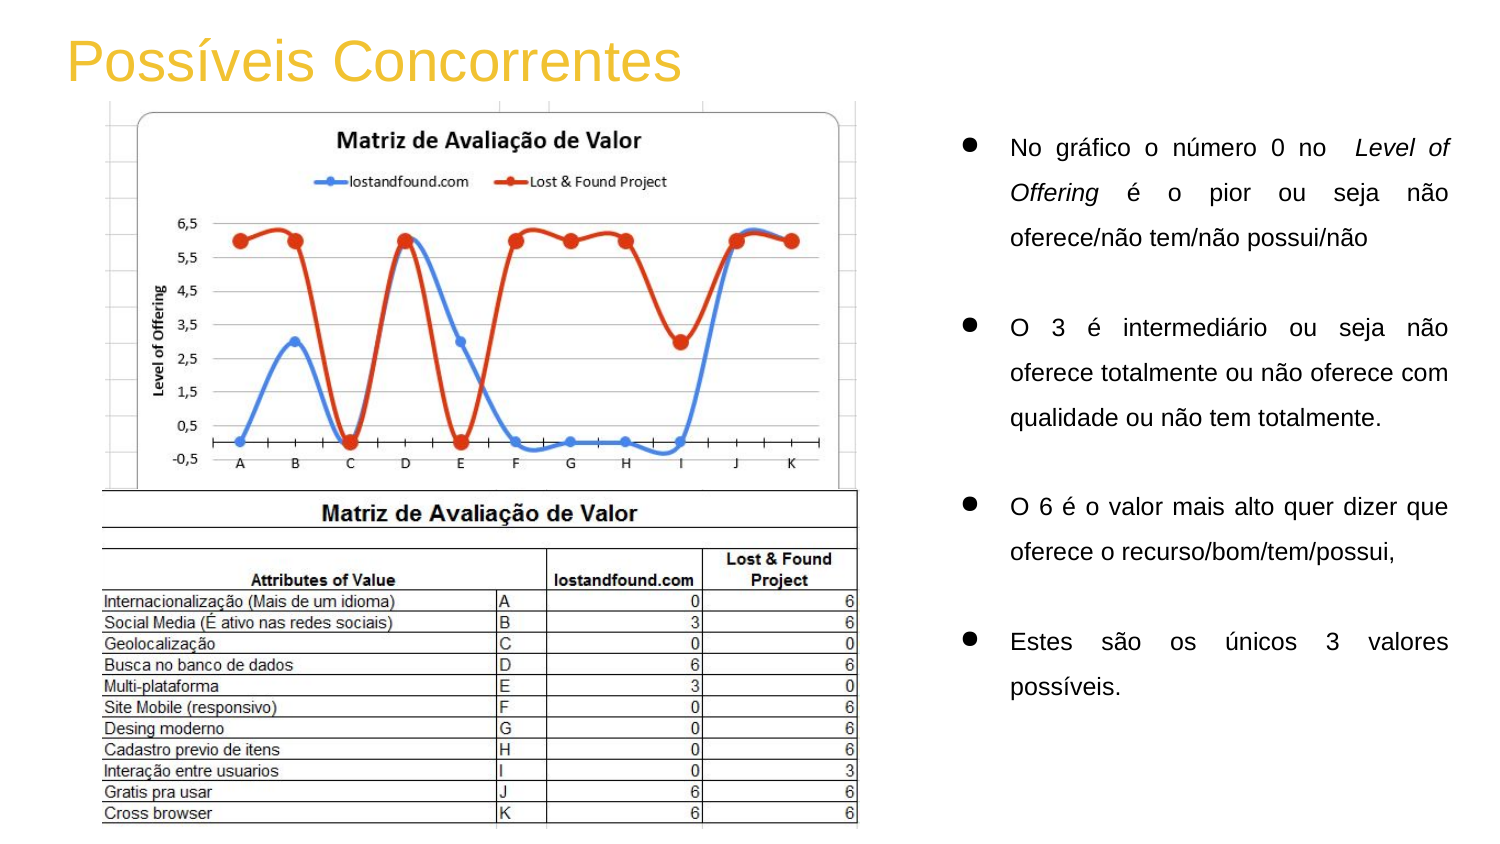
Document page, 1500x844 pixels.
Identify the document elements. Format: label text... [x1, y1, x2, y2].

text_box No gráfico o número 0 no Level of Offering é o pior ou seja não oferece/não tem/não possui/não O 3 é intermediário ou seja não oferece totalmente ou não oferece com qualidade ou não tem totalmente. O 6 é o valor mais alto quer dizer que oferece o recurso/bom/tem/possui, Estes são os únicos 3 valores possíveis. [920, 101, 1465, 829]
picture [102, 101, 860, 829]
title Possíveis Concorrentes [51, 7, 1449, 102]
